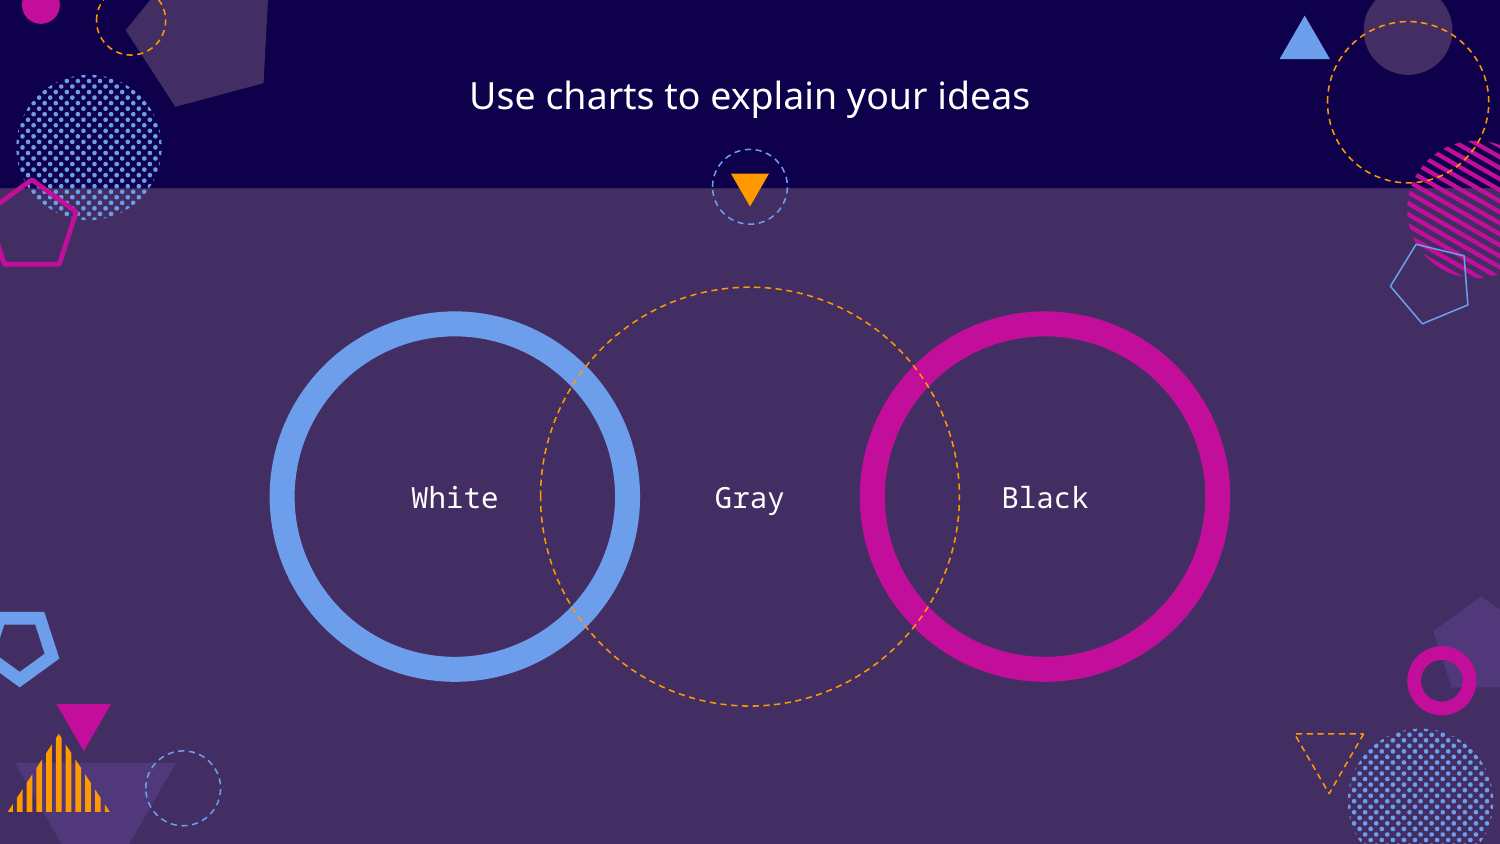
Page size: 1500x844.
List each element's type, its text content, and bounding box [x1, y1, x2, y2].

text_box White [282, 323, 578, 670]
text_box Gray [540, 287, 960, 707]
title Use charts to explain your ideas [335, 0, 1165, 189]
text_box Black [922, 323, 1218, 670]
